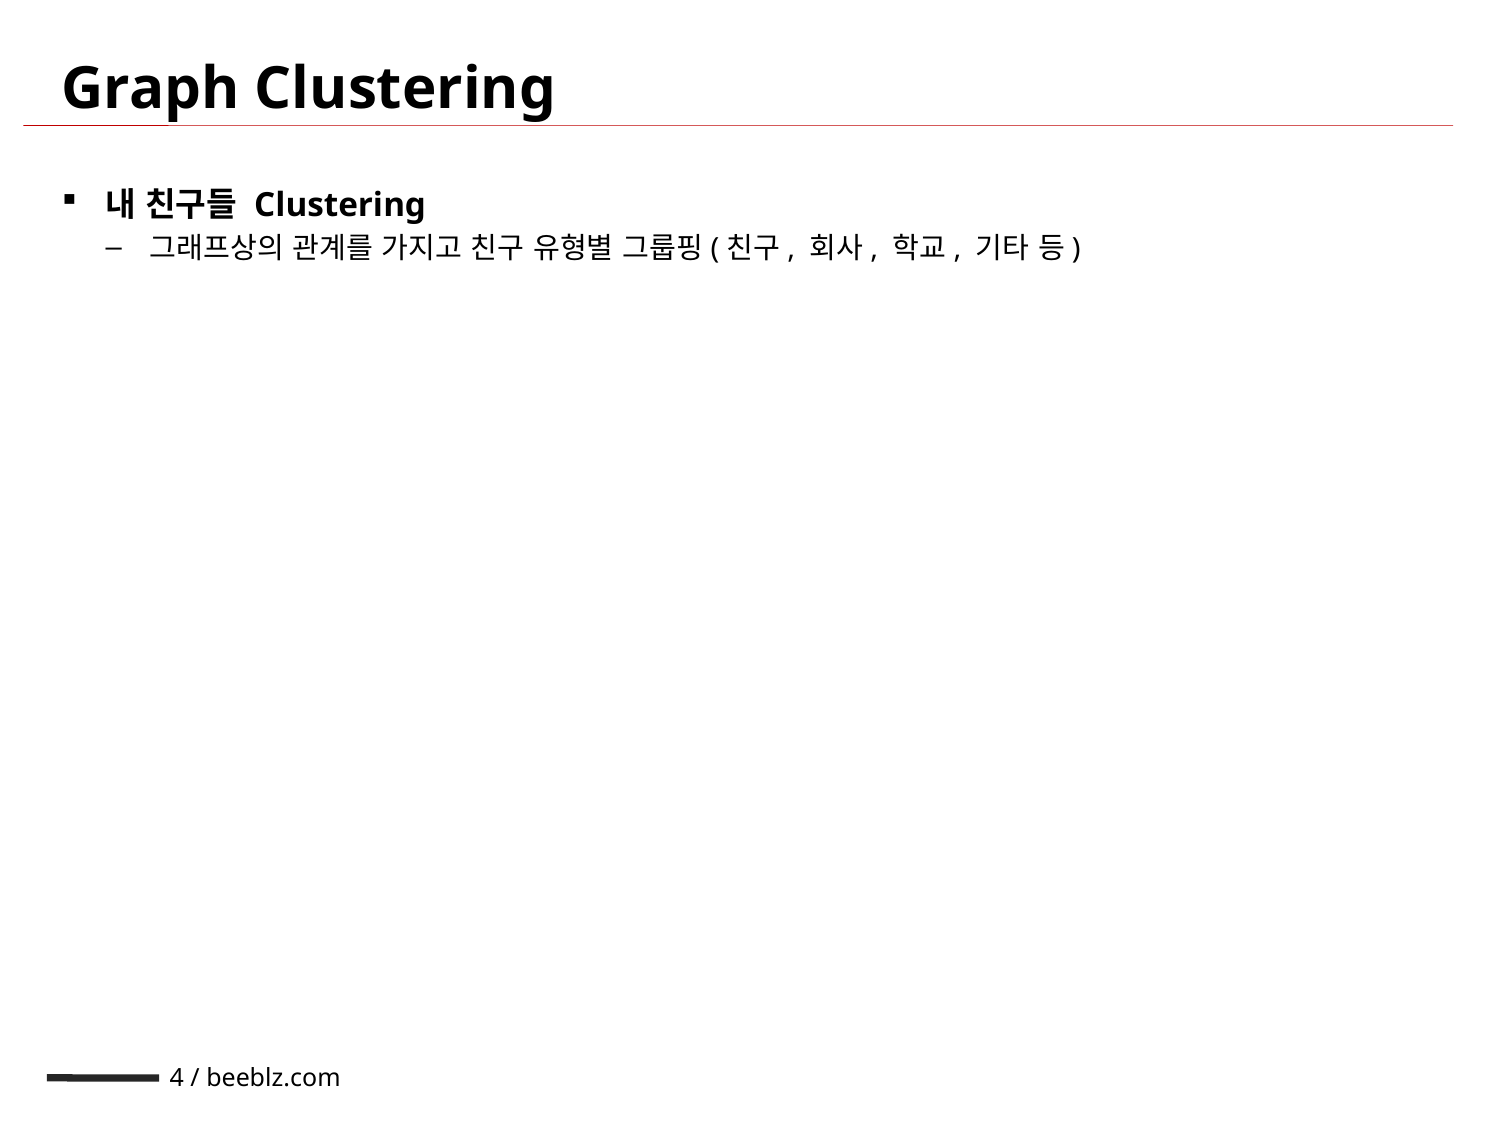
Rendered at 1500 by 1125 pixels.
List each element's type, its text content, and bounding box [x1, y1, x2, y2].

title Graph Clustering [46, 37, 1442, 133]
list 내 친구들 Clustering 그래프상의 관계를 가지고 친구 유형별 그룹핑(친구, 회사, 학교, 기타 등) [46, 175, 1442, 1043]
